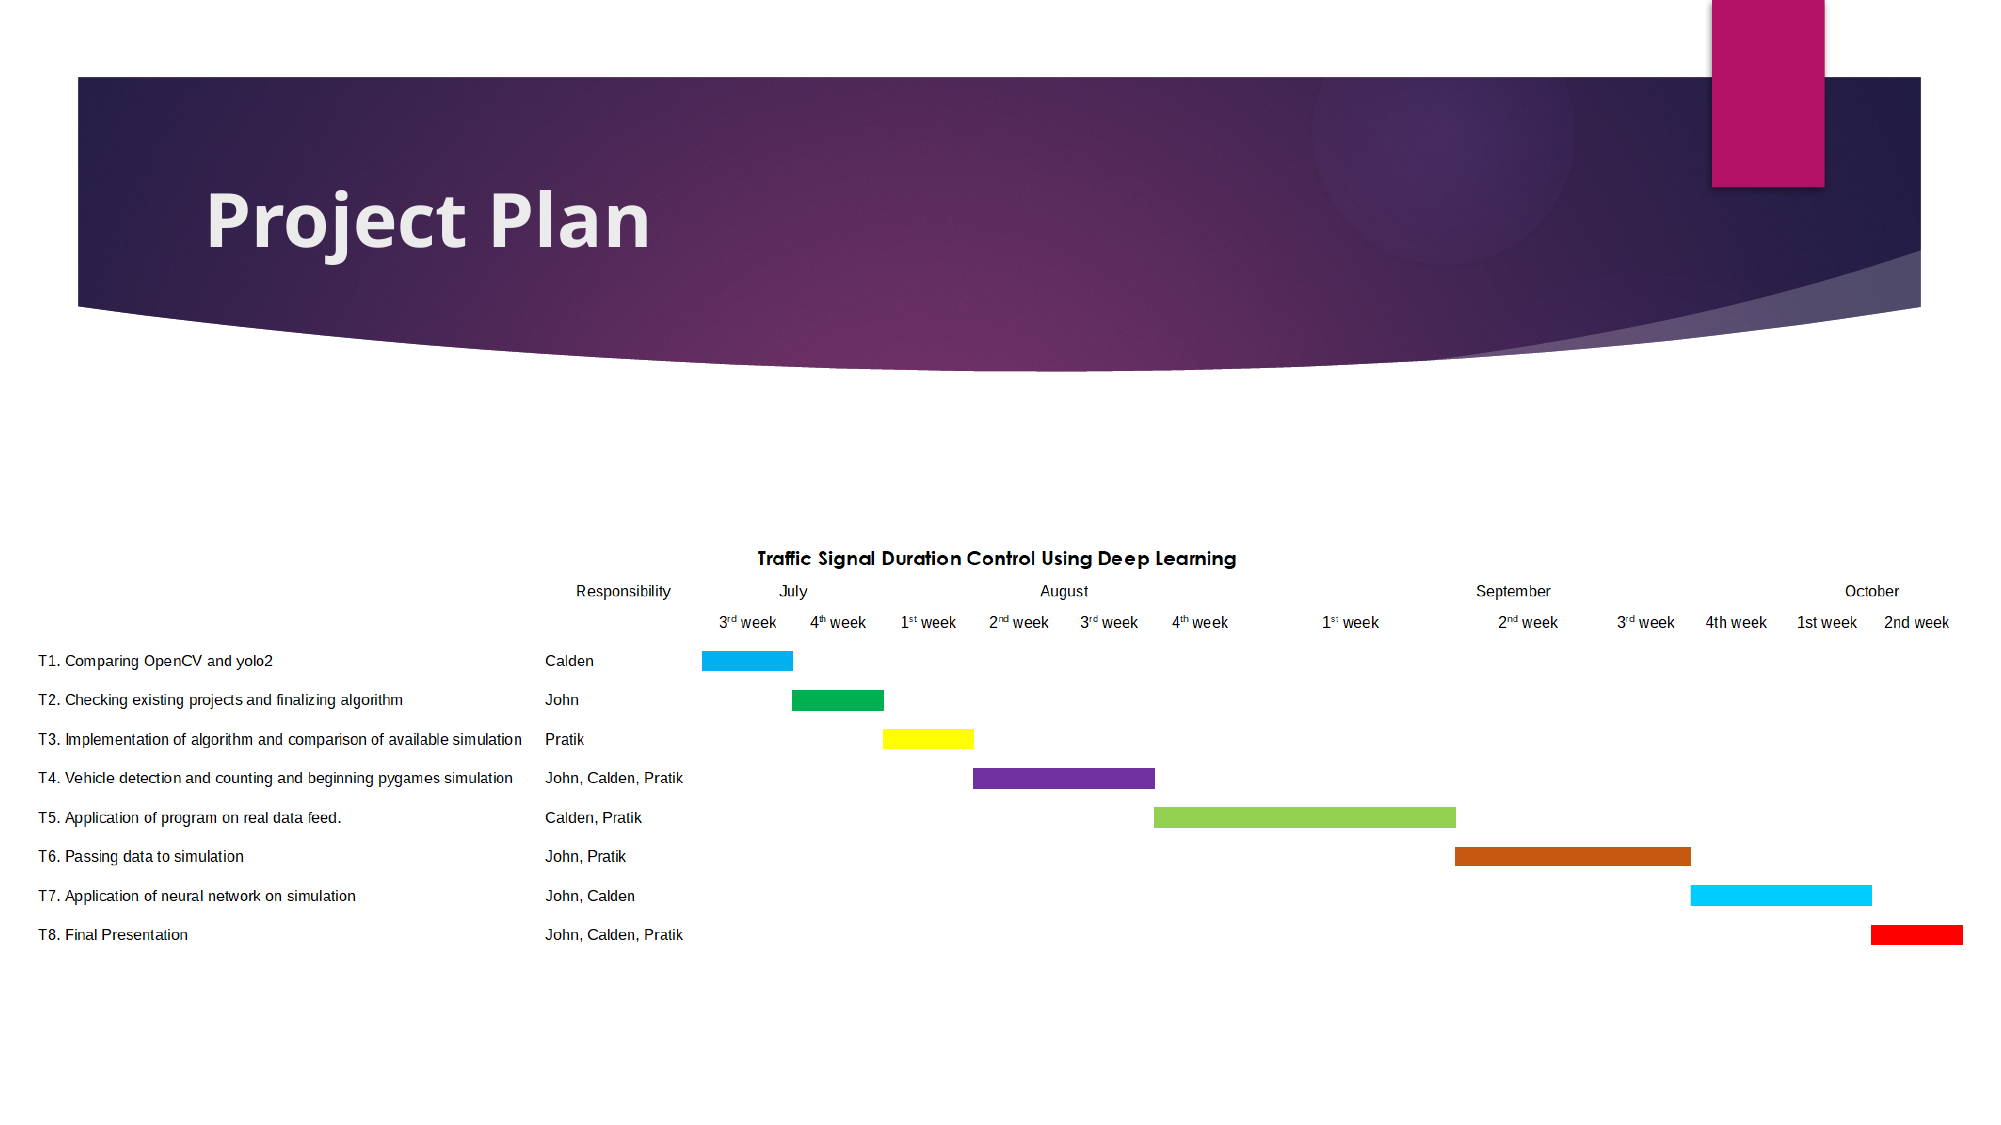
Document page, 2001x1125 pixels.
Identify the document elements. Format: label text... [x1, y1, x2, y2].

title Project Plan [189, 159, 1627, 276]
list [36, 546, 1964, 966]
